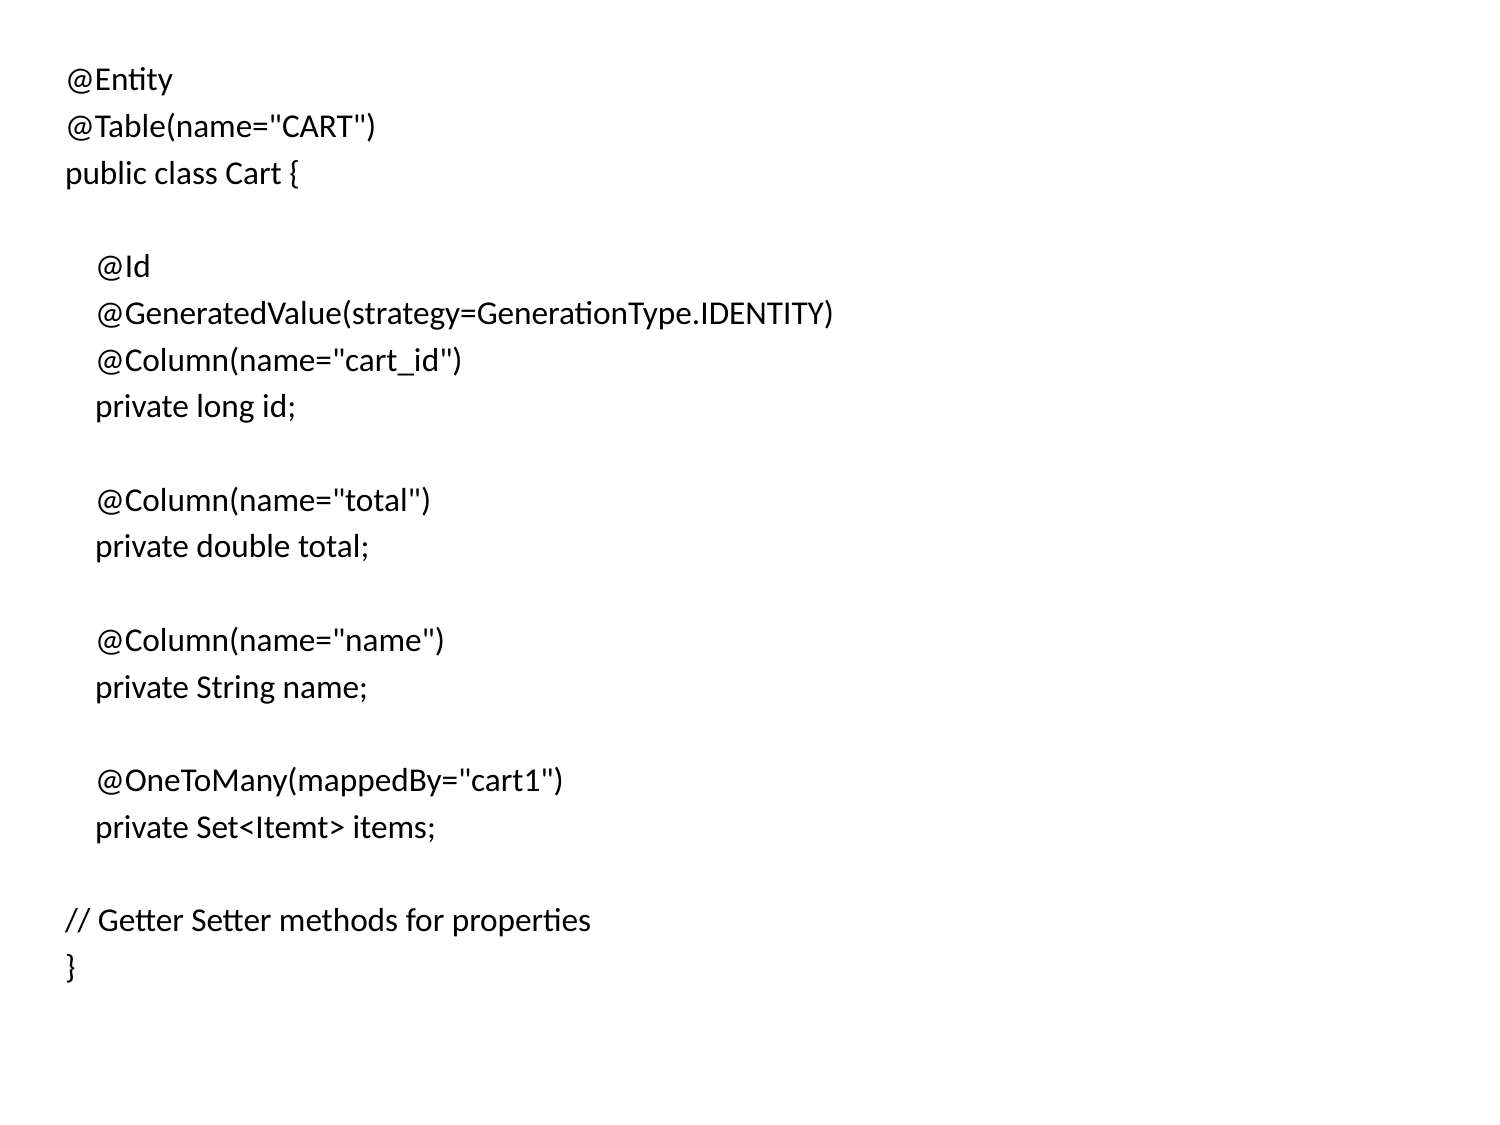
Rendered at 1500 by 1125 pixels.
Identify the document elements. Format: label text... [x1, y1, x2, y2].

list @Entity @Table(name="CART") public class Cart { @Id @GeneratedValue(strategy=GenerationType.IDENTITY) @Column(name="cart_id") private long id; @Column(name="total") private double total; @Column(name="name") private String name; @OneToMany(mappedBy="cart1") private Set<Itemt> items; // Getter Setter methods for properties } [50, 50, 1425, 1005]
